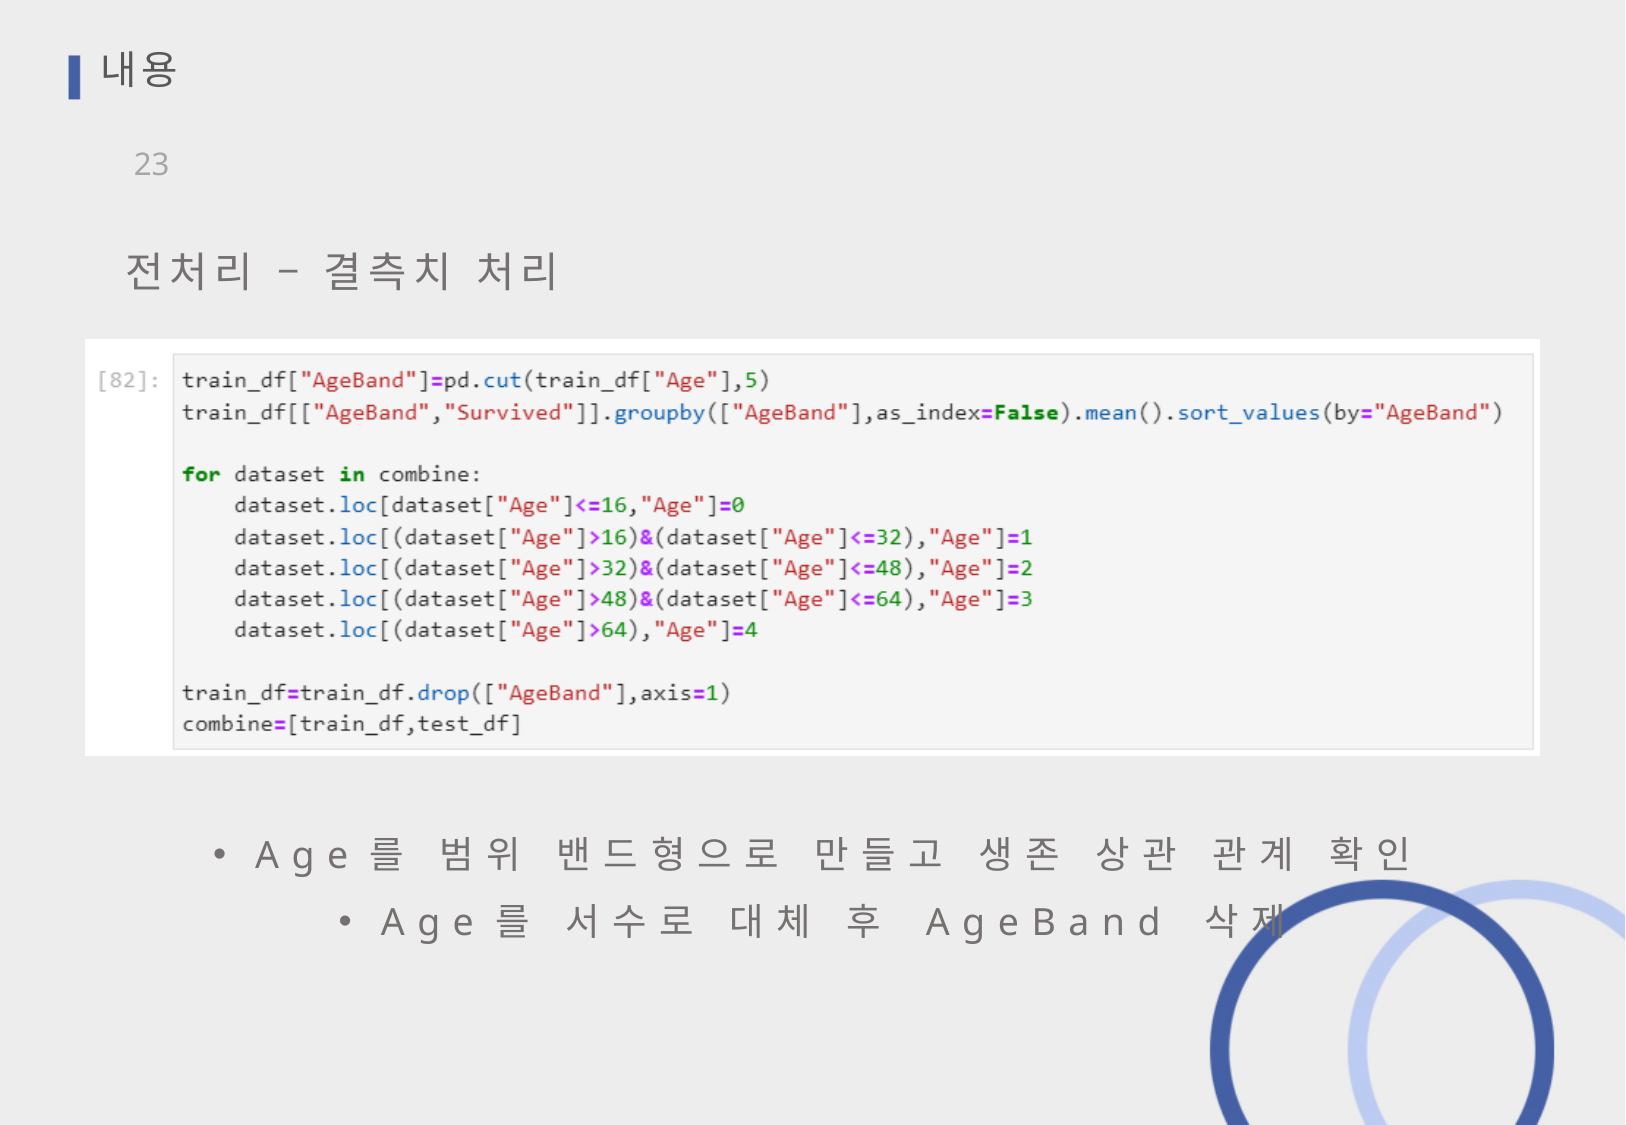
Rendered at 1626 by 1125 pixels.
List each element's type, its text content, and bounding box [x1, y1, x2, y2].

picture [0, 0, 1626, 1125]
text_box 23 [25, 136, 278, 189]
text_box Age를 범위 밴드형으로 만들고 생존 상관 관계 확인 Age를 서수로 대체 후 AgeBand 삭제 [0, 800, 1625, 951]
text_box 전처리 – 결측치 처리 [110, 213, 967, 304]
text_box 내 용 [85, 37, 739, 100]
